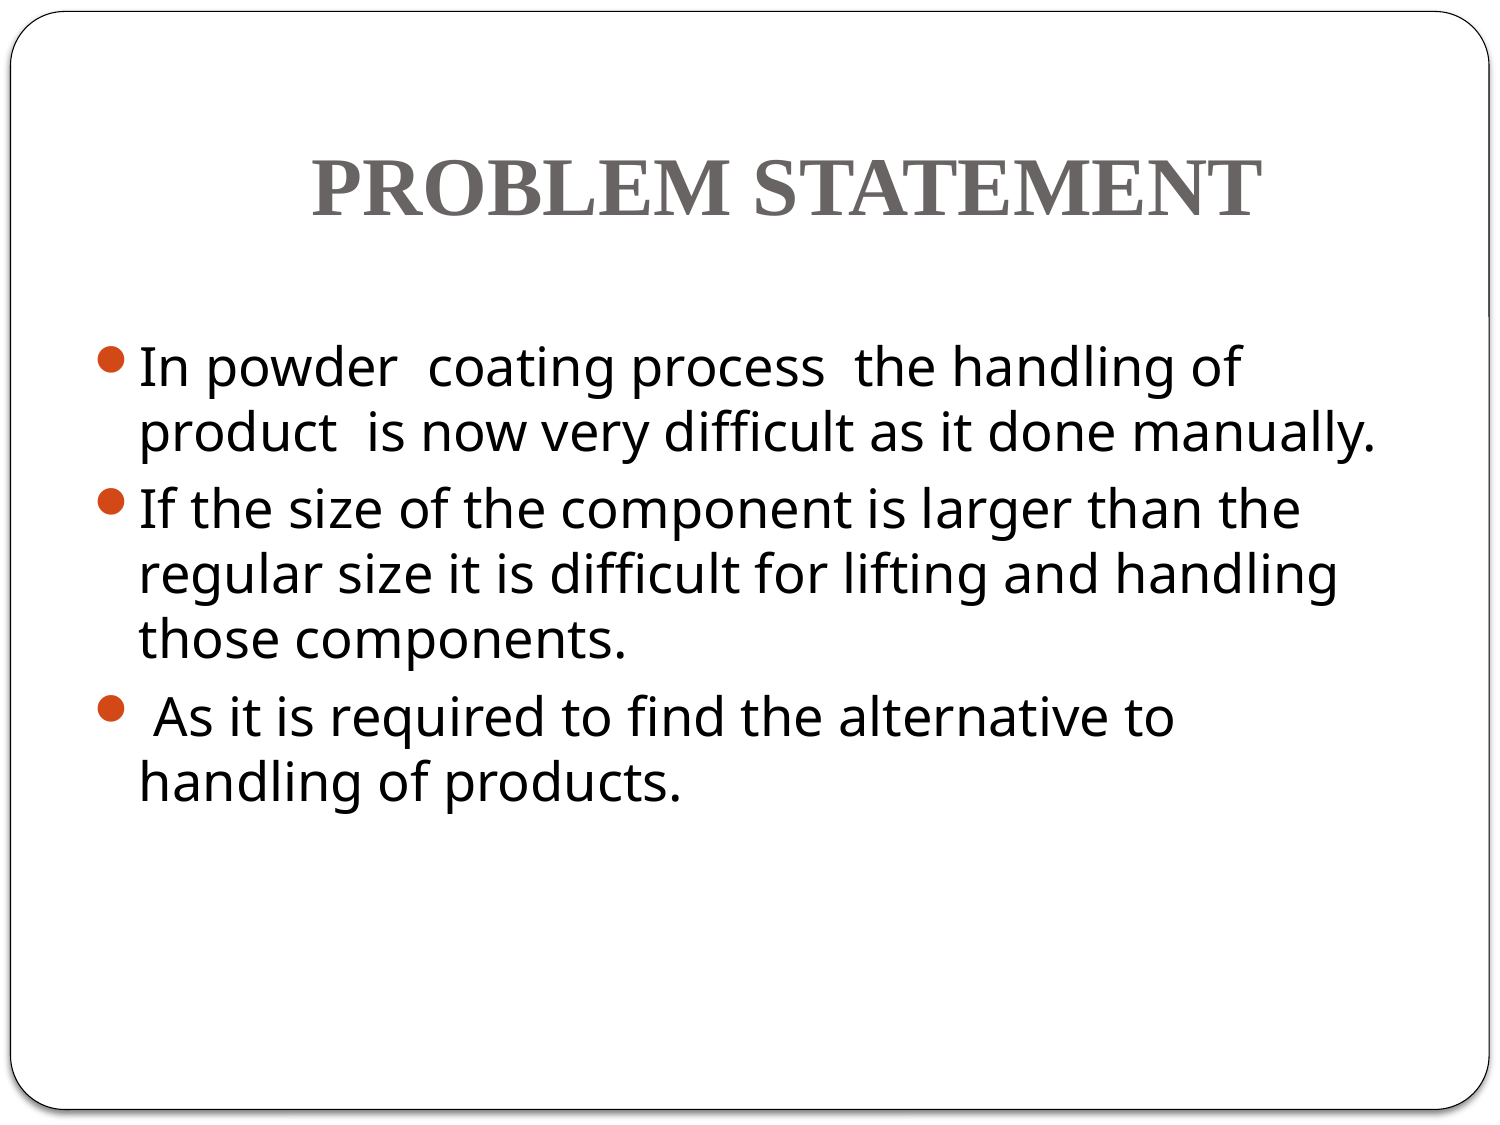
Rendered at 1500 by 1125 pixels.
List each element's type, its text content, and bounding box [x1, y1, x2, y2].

list In powder coating process the handling of product is now very difficult as it done manually. If the size of the component is larger than the regular size it is difficult for lifting and handling those components. As it is required to find the alternative to handling of products. [78, 324, 1429, 932]
title PROBLEM STATEMENT [150, 99, 1425, 324]
